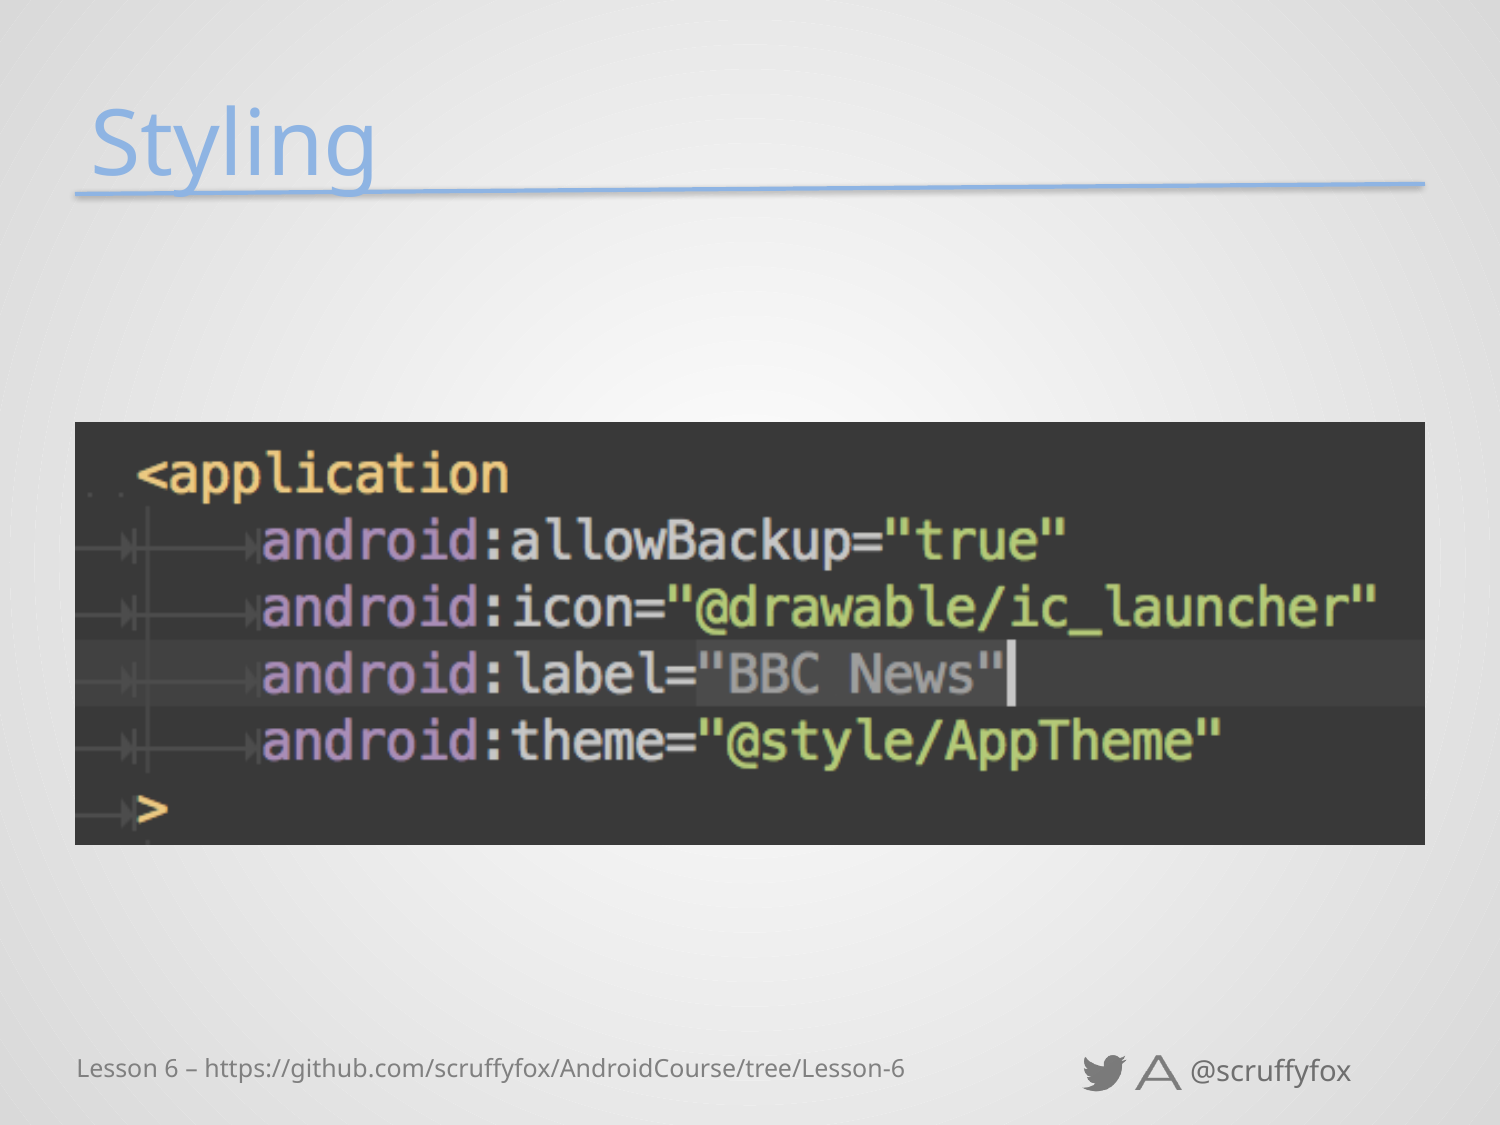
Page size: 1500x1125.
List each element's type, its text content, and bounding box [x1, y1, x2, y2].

picture [1074, 1042, 1182, 1103]
title Styling [75, 45, 1425, 233]
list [74, 262, 1426, 1006]
